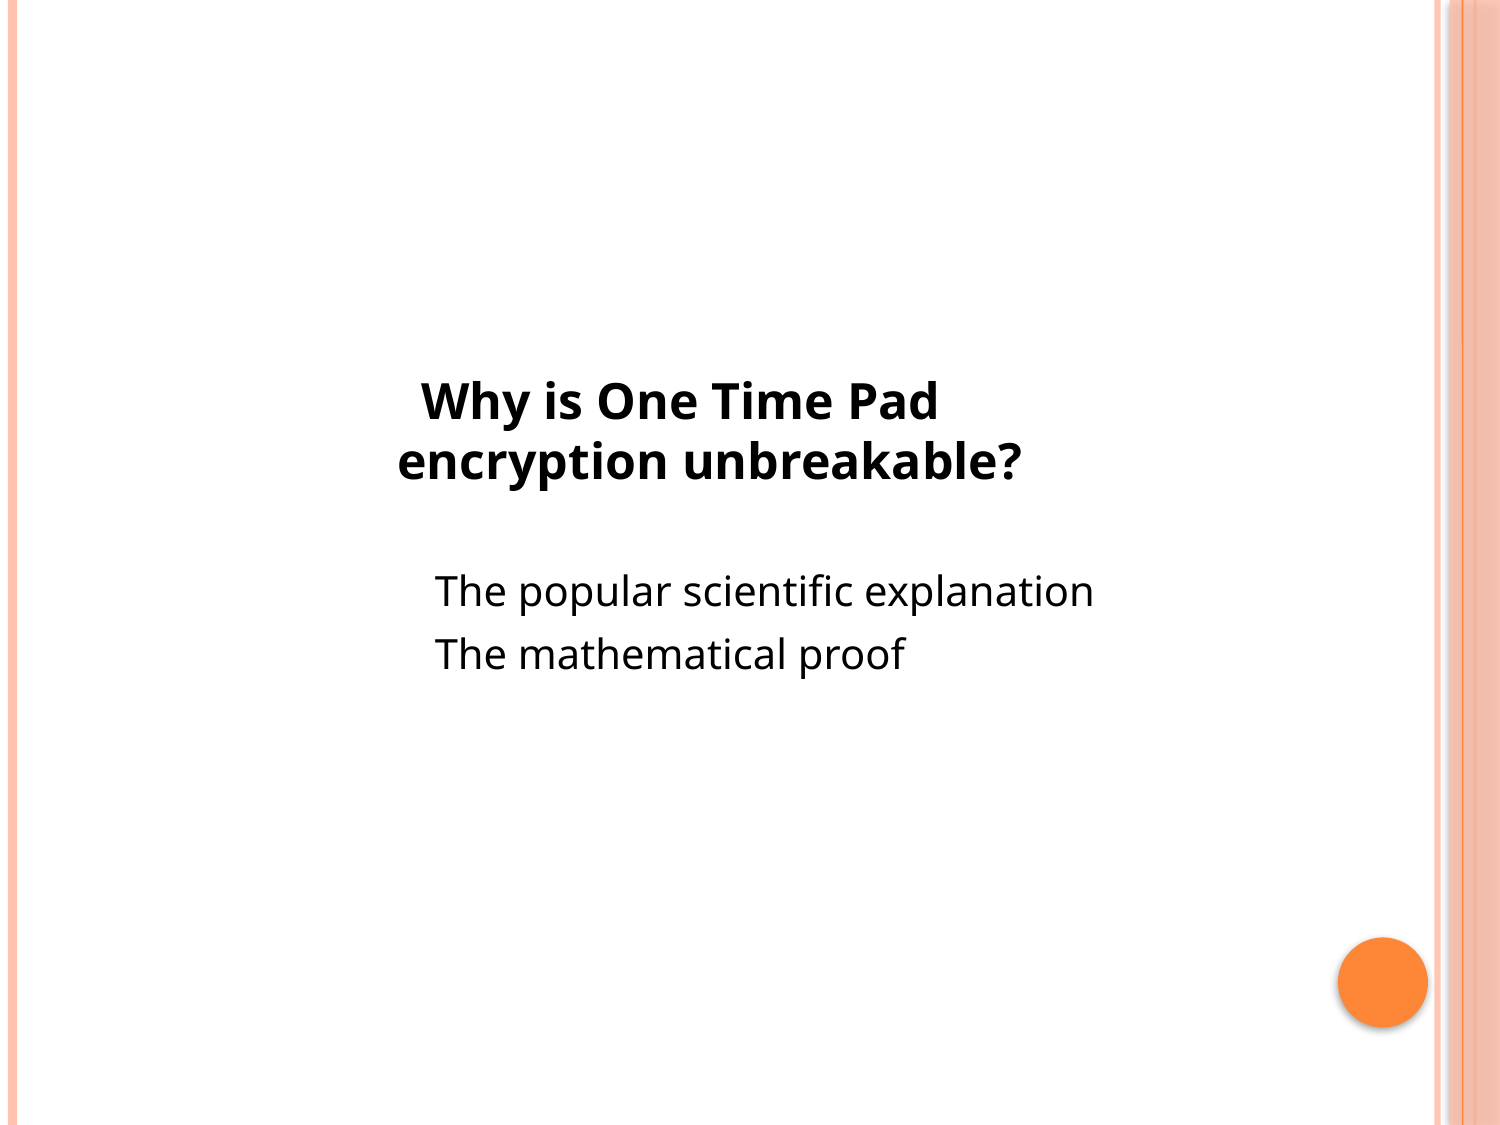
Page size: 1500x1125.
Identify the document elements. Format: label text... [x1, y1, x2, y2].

list Why is One Time Pad encryption unbreakable? The popular scientific explanation The mathematical proof [75, 362, 1300, 1062]
